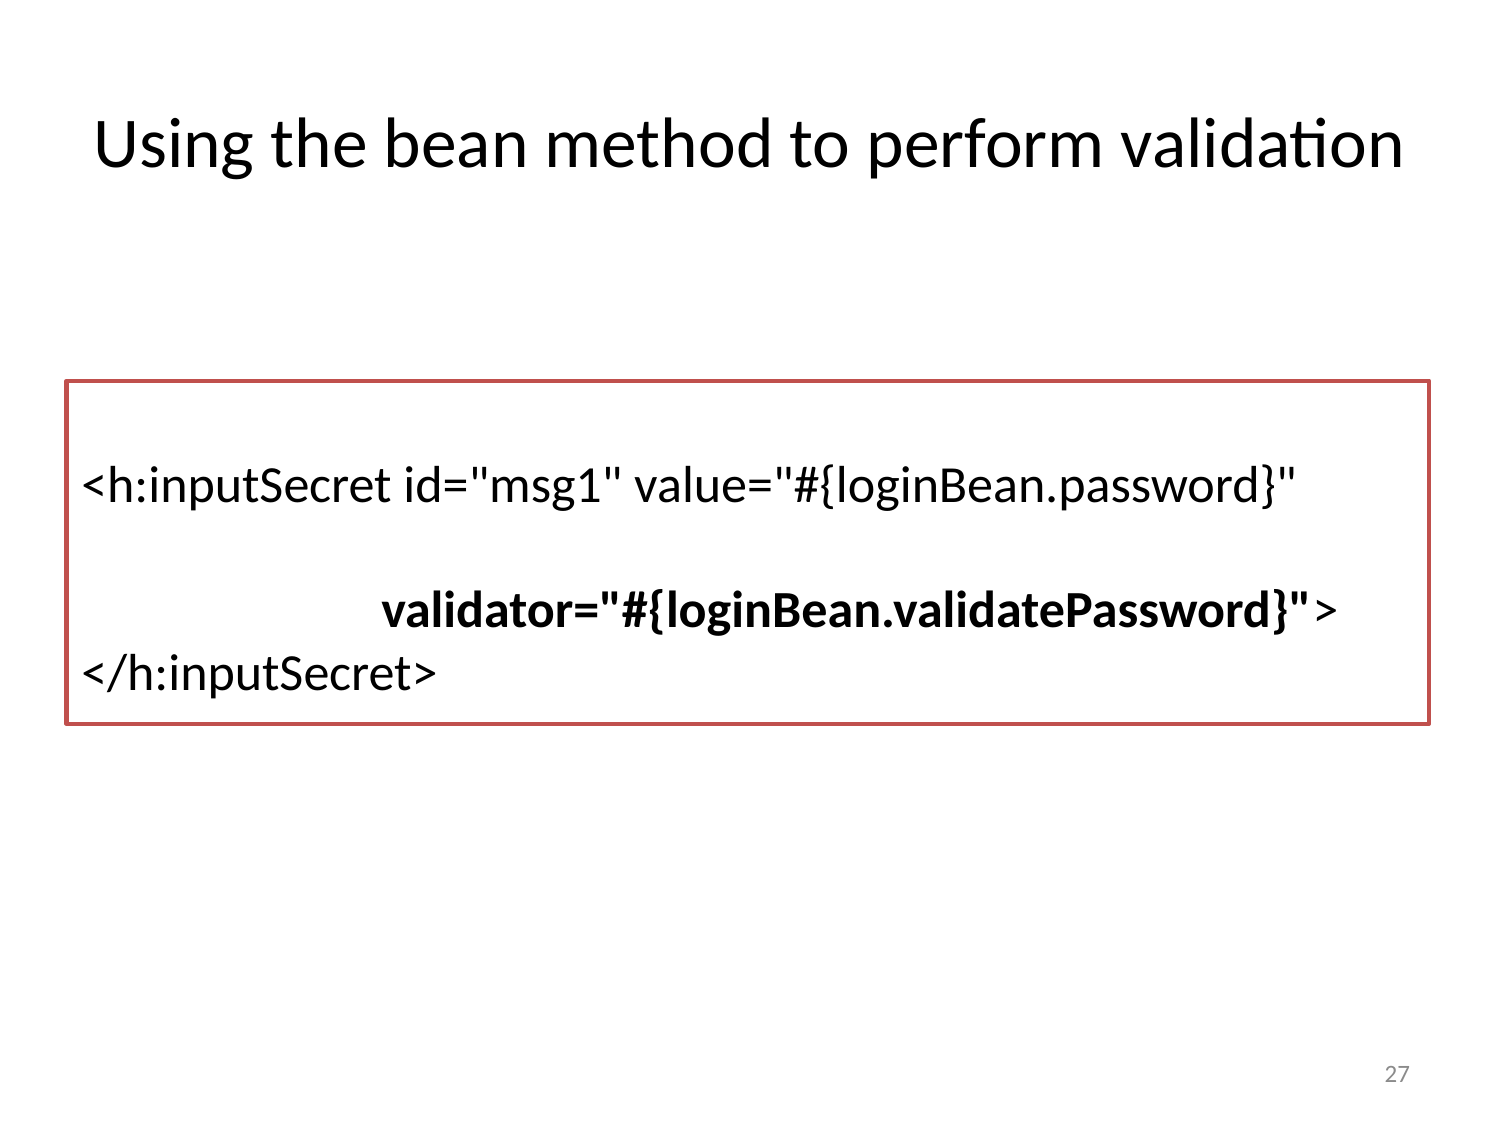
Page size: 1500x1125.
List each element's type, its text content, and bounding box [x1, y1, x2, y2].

text_box <h:inputSecret id="msg1" value="#{loginBean.password}" validator="#{loginBean.validatePassword}"> </h:inputSecret> [64, 379, 1431, 726]
title Using the bean method to perform validation [75, 45, 1425, 233]
slide_number 27 [1074, 1042, 1425, 1103]
